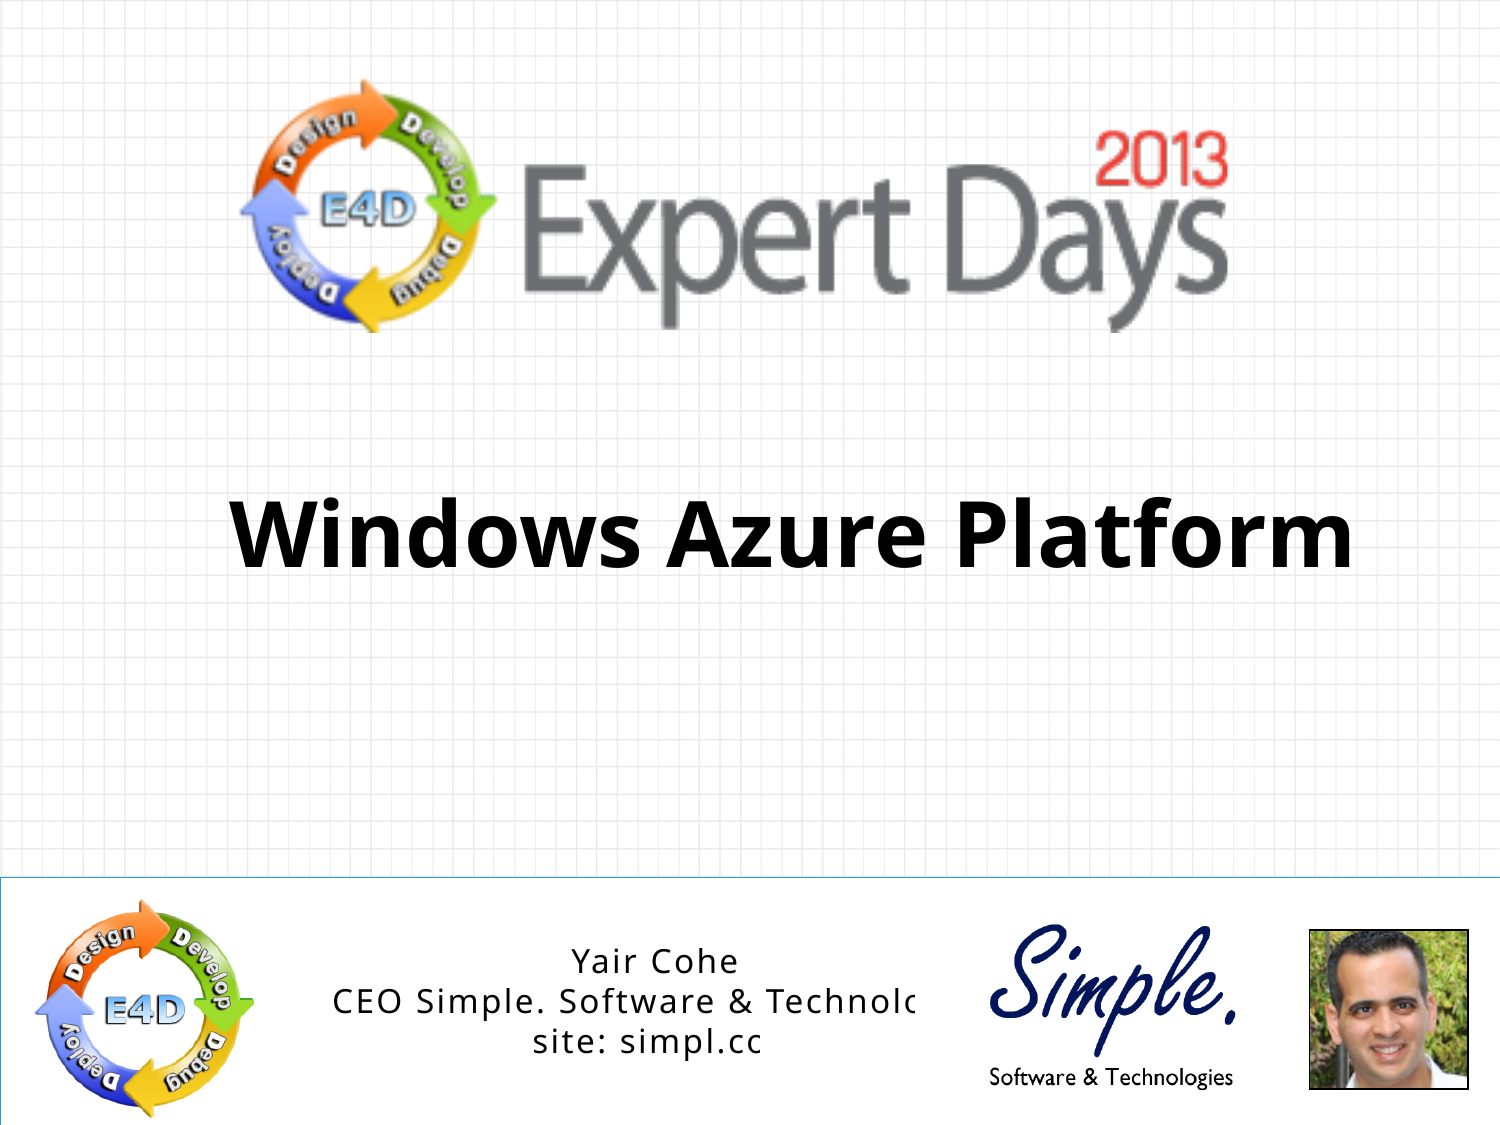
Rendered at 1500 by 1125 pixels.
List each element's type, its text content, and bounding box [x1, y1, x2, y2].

picture [32, 896, 262, 1125]
text_box [0, 875, 1500, 1125]
text_box Windows Azure Platform [214, 468, 1373, 594]
picture [1310, 930, 1468, 1089]
picture [959, 896, 1261, 1122]
subtitle Yair Cohen CEO Simple. Software & Technologies site: simpl.co.il [275, 940, 955, 1125]
picture [0, 0, 1500, 875]
